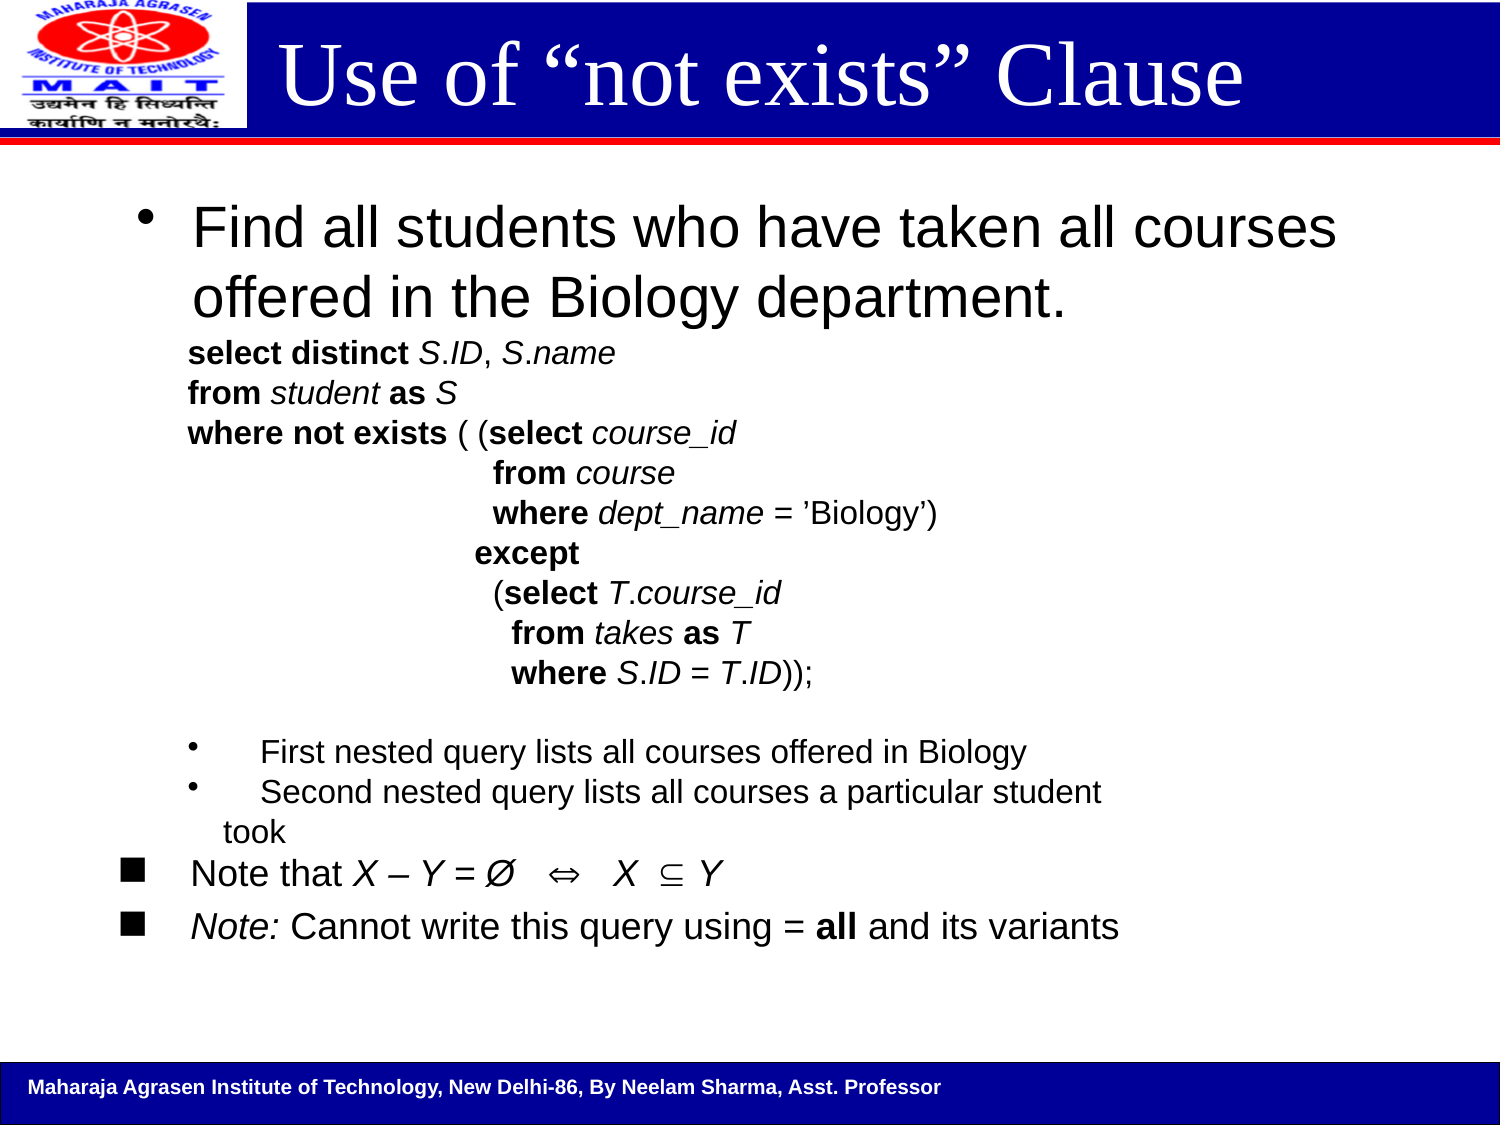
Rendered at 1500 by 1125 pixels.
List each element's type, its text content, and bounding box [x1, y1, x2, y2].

text_box Note that X – Y = Ø  X Y Note: Cannot write this query using = all and its variants [108, 841, 1135, 955]
list Find all students who have taken all courses offered in the Biology department. [121, 181, 1379, 326]
picture [0, 0, 247, 128]
title Use of “not exists” Clause [87, 6, 1438, 128]
text_box select distinct S.ID, S.name from student as S where not exists ( (select course_id from course where dept_name = ’Biology’) except (select T.course_id from takes as T where S.ID = T.ID)); First nested query lists all courses offered in Biology Second nested query lists all courses a particular student took [172, 324, 1184, 898]
